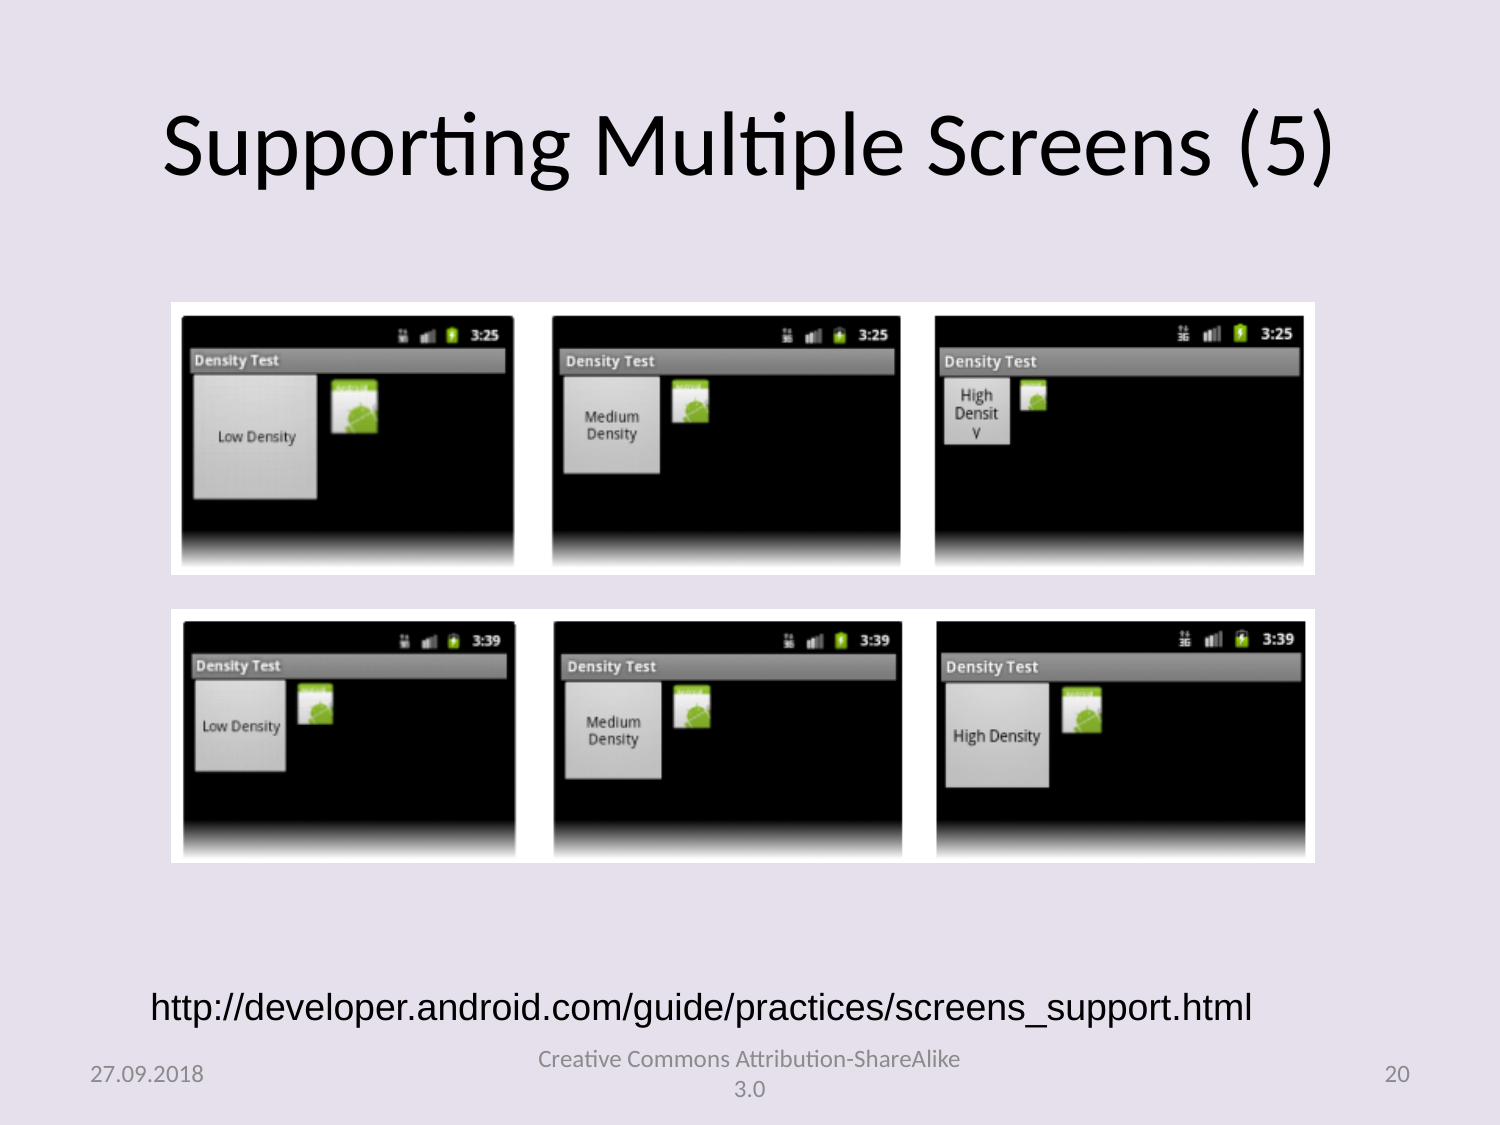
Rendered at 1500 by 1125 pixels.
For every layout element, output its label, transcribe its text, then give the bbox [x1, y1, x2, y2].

text_box http://developer.android.com/guide/practices/screens_support.html [135, 976, 1376, 1036]
footer Creative Commons Attribution-ShareAlike 3.0 [512, 1042, 988, 1103]
title Supporting Multiple Screens (5) [74, 44, 1426, 233]
slide_number 20 [1074, 1042, 1425, 1103]
picture [170, 609, 1316, 863]
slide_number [75, 1042, 425, 1103]
picture [170, 302, 1316, 575]
